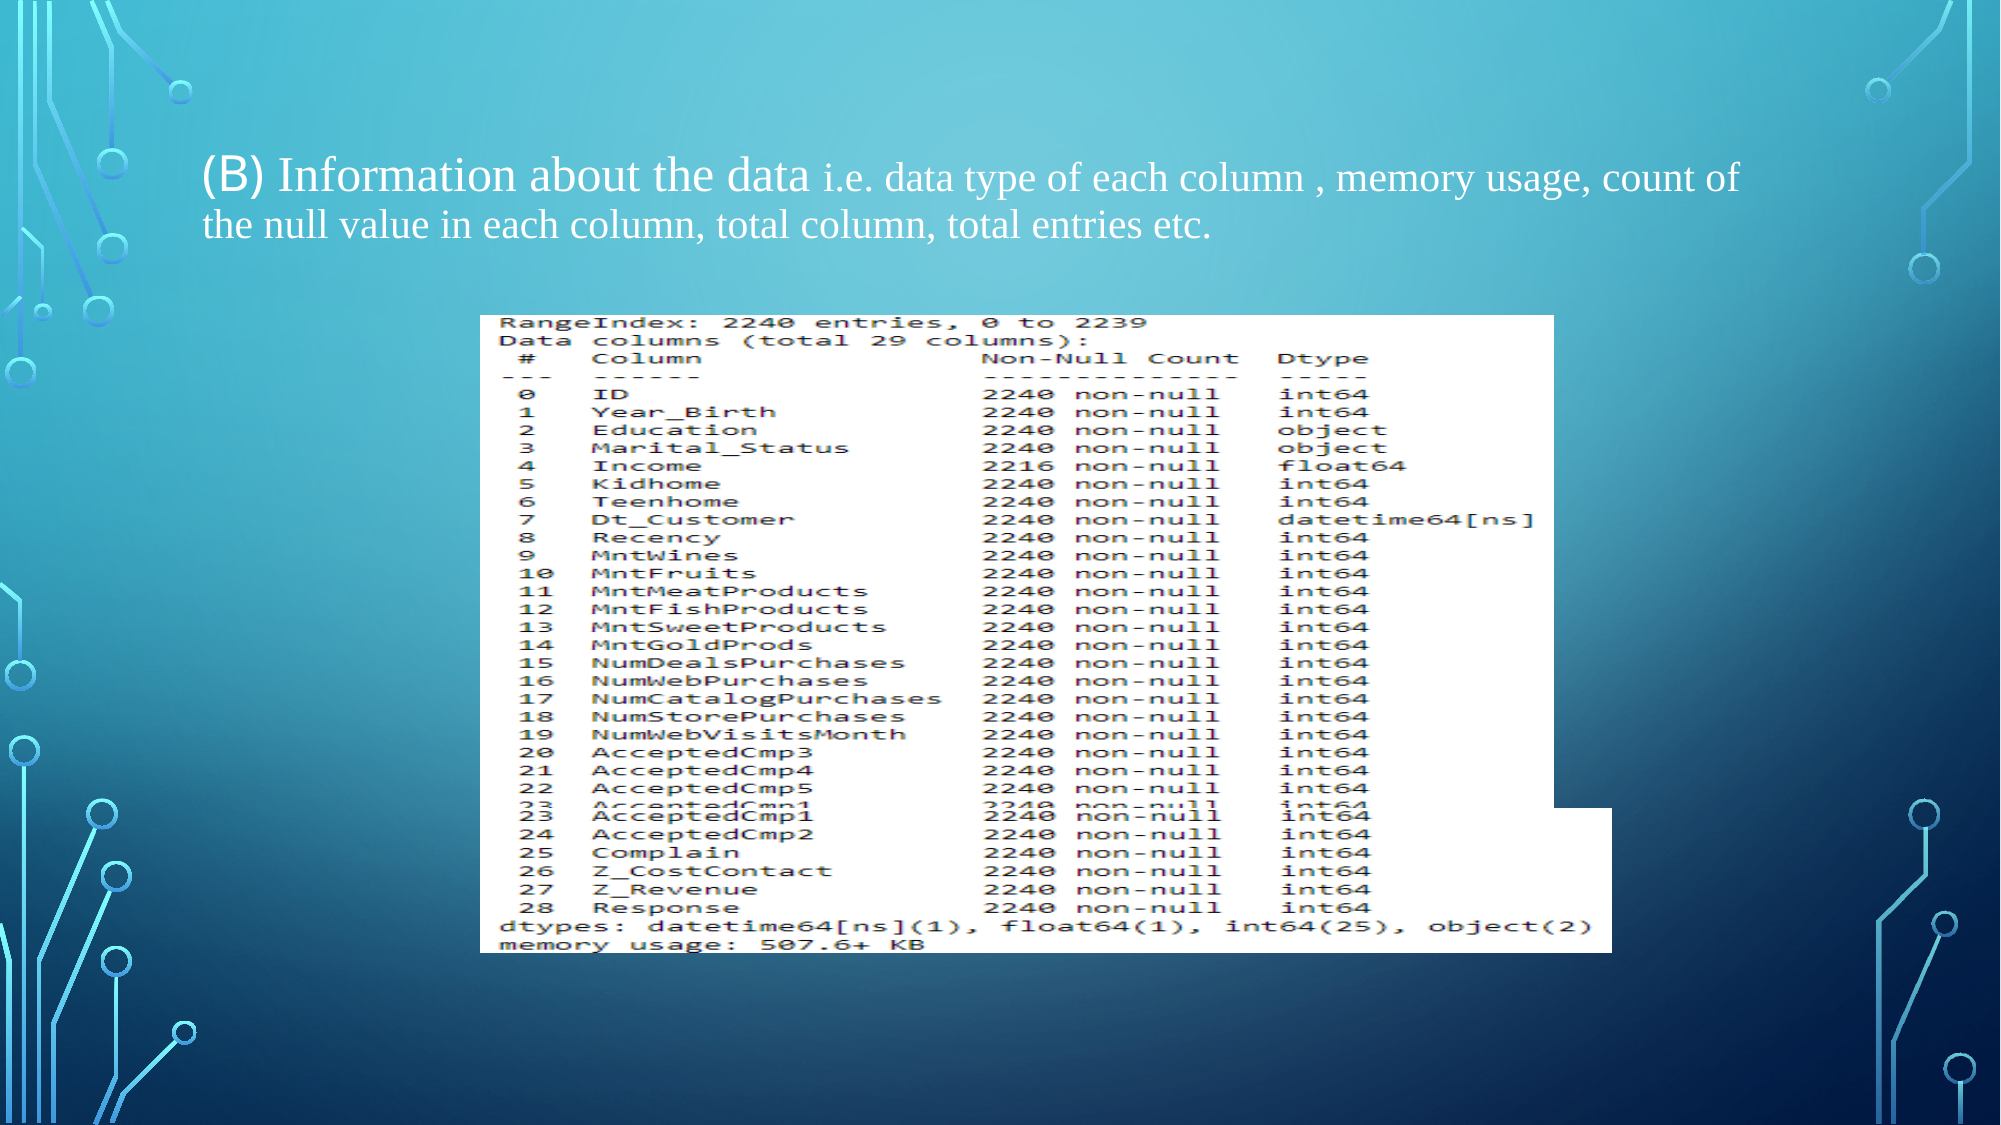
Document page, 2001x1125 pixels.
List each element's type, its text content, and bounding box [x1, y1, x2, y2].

title (b) Information about the data i.e. data type of each column , memory usage, count of the null value in each column, total column, total entries etc. [187, 101, 1813, 344]
picture [480, 808, 1612, 954]
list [480, 315, 1554, 808]
